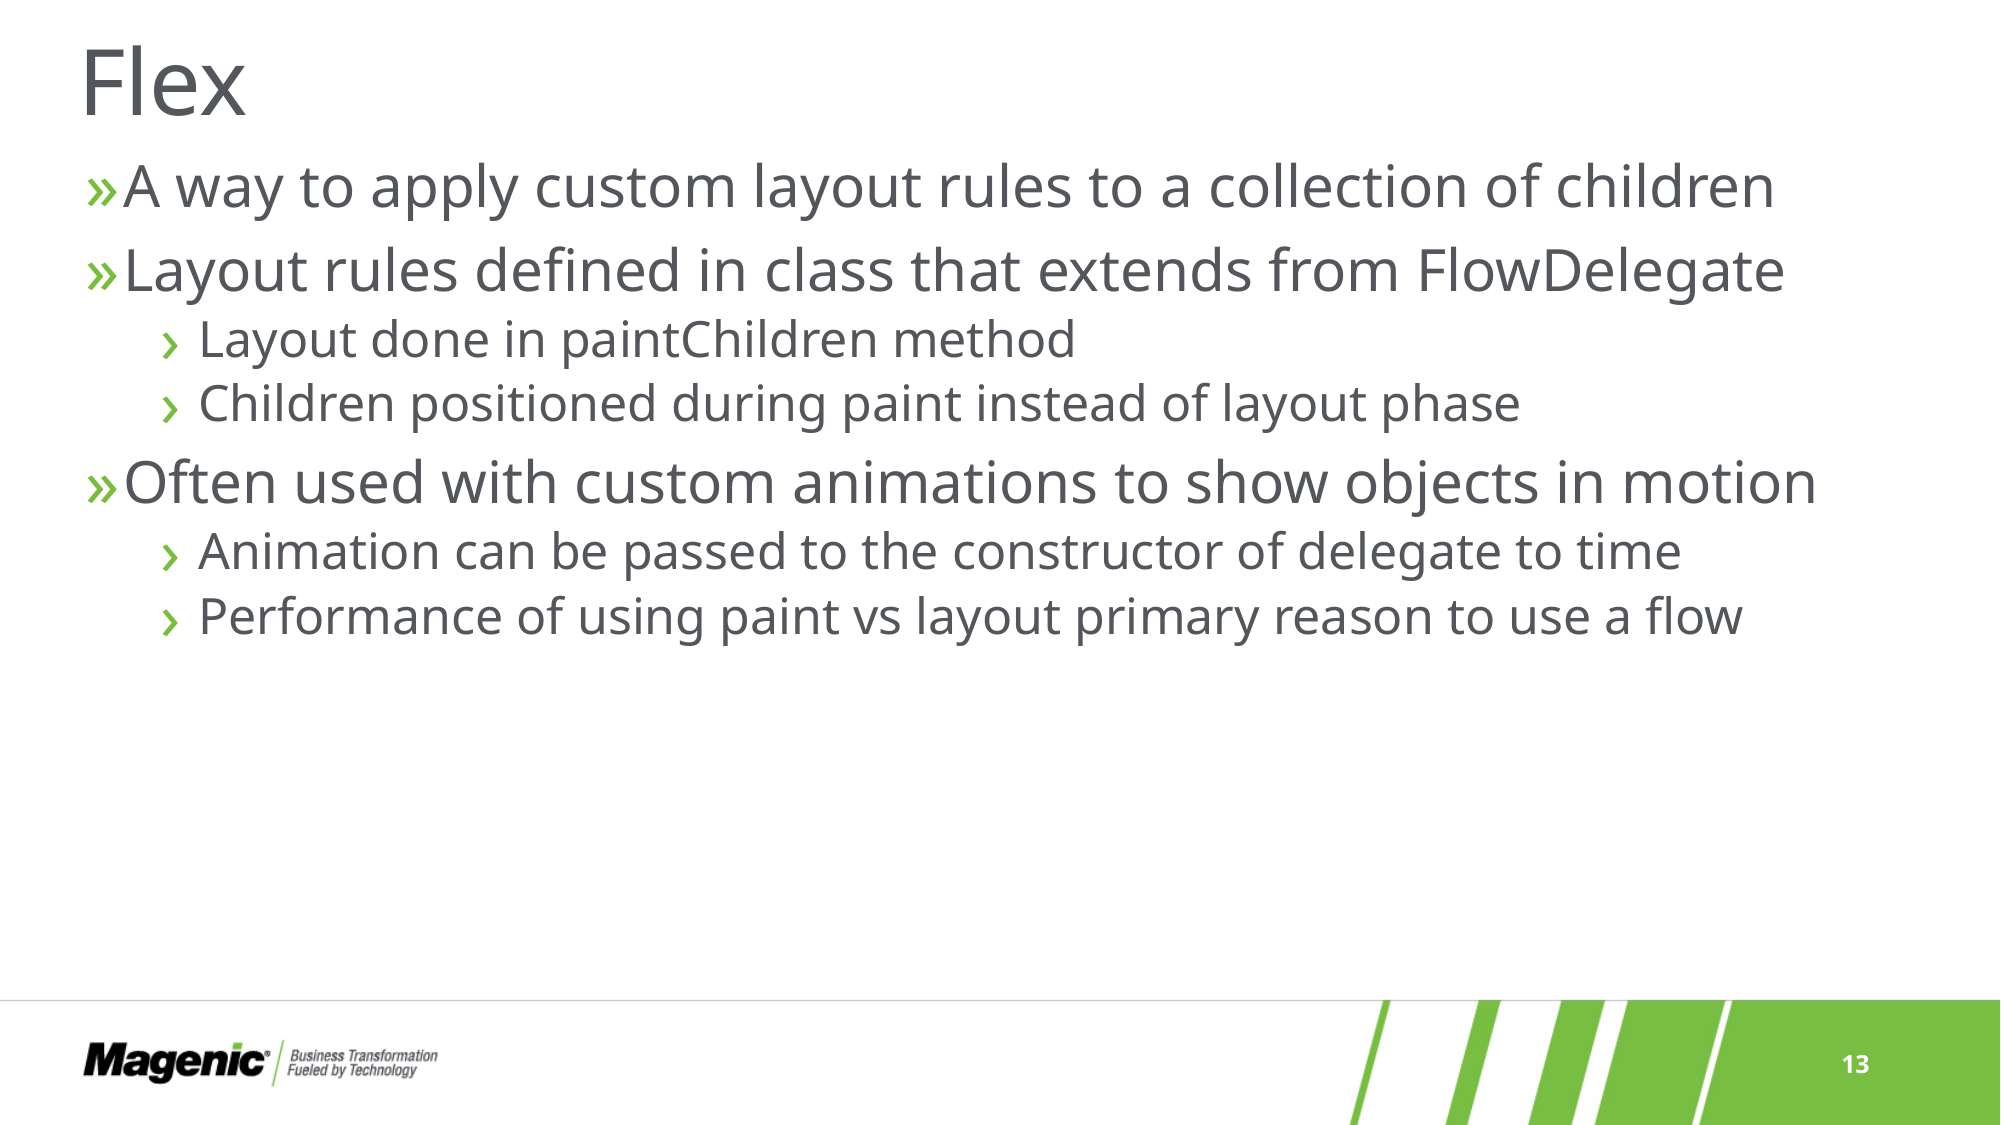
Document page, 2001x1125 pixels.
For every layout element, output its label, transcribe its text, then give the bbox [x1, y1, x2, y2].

list A way to apply custom layout rules to a collection of children Layout rules defined in class that extends from FlowDelegate Layout done in paintChildren method Children positioned during paint instead of layout phase Often used with custom animations to show objects in motion Animation can be passed to the constructor of delegate to time Performance of using paint vs layout primary reason to use a flow [70, 149, 1946, 939]
picture [0, 0, 2001, 1125]
title Flex [63, 41, 1938, 131]
